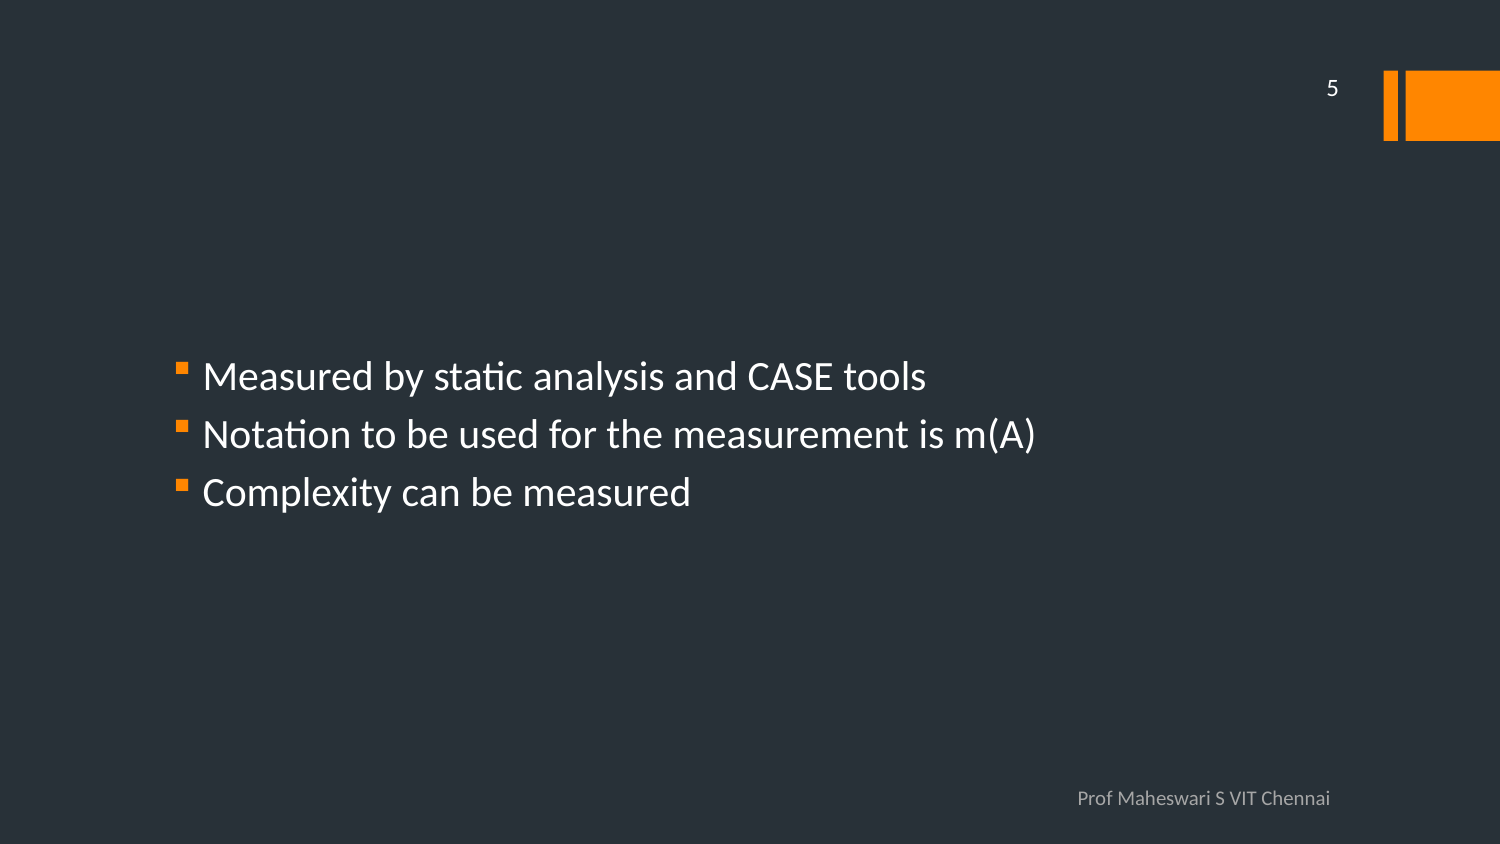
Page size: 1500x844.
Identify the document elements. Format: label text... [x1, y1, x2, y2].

list Measured by static analysis and CASE tools Notation to be used for the measurement is m(A) Complexity can be measured [150, 340, 1350, 777]
slide_number 5 [1199, 67, 1355, 105]
footer Prof Maheswari S VIT Chennai [1062, 784, 1431, 822]
